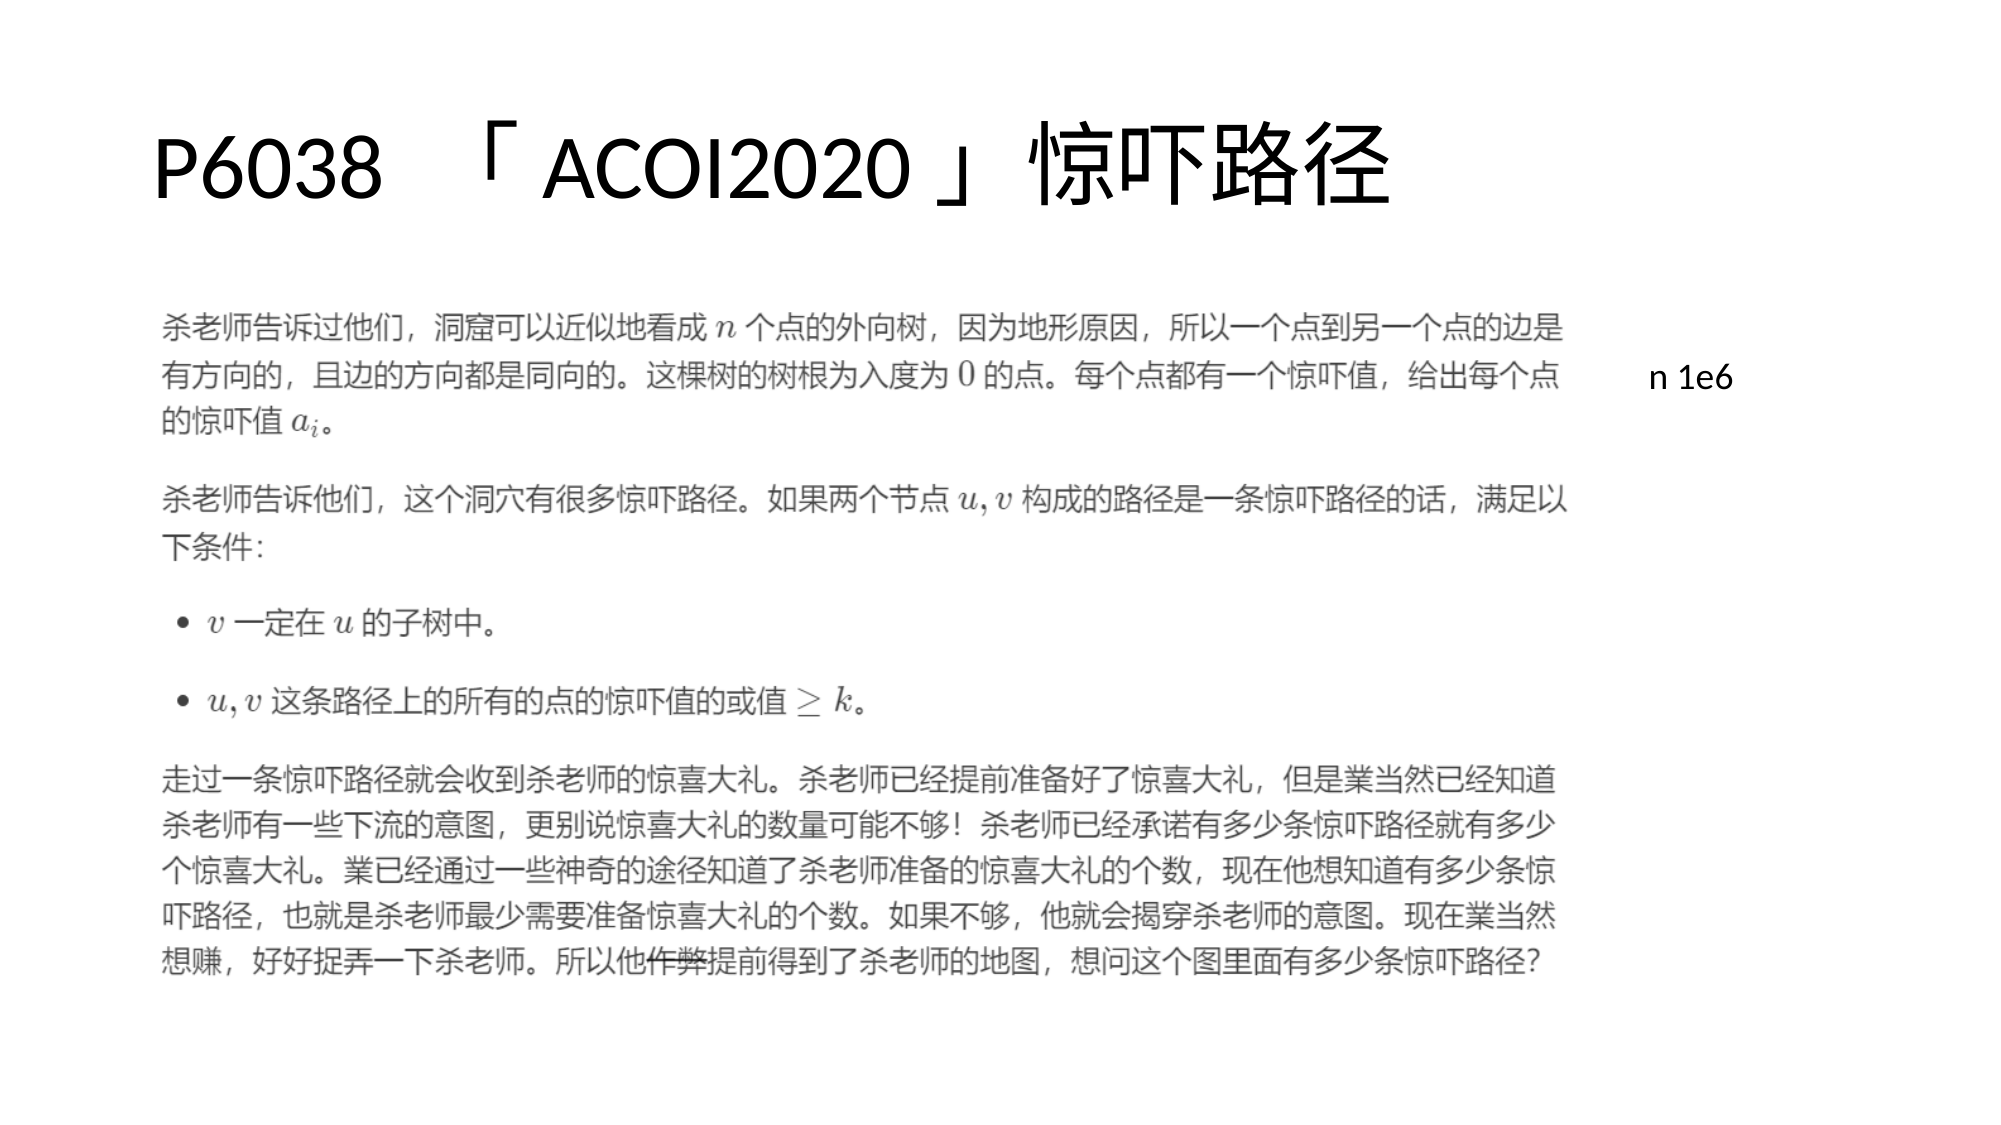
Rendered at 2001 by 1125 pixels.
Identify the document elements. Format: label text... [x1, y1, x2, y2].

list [137, 277, 1607, 1017]
title P6038 「ACOI2020」惊吓路径 [137, 59, 1863, 278]
text_box n 1e6 [1633, 345, 1886, 405]
